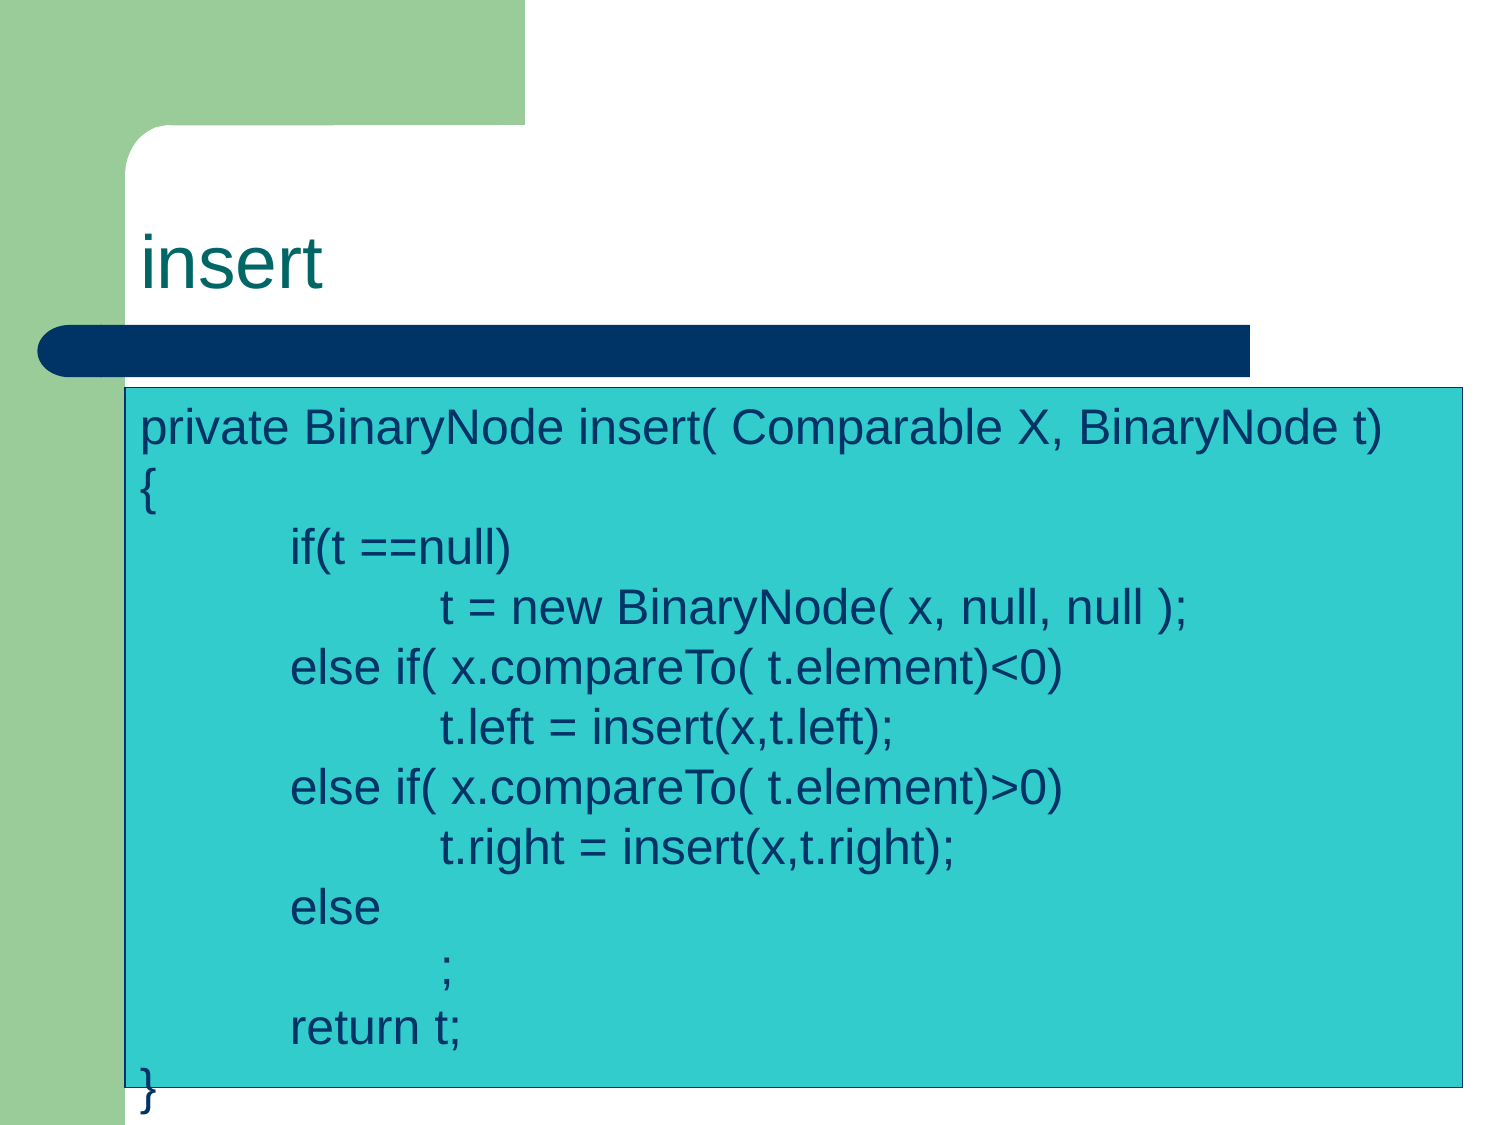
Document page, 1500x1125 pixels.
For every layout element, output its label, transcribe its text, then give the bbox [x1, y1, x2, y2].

title insert [124, 124, 1426, 313]
text_box private BinaryNode insert( Comparable X, BinaryNode t) { if(t ==null) t = new BinaryNode( x, null, null ); else if( x.compareTo( t.element)<0) t.left = insert(x,t.left); else if( x.compareTo( t.element)>0) t.right = insert(x,t.right); else ; return t; } [124, 387, 1463, 1088]
